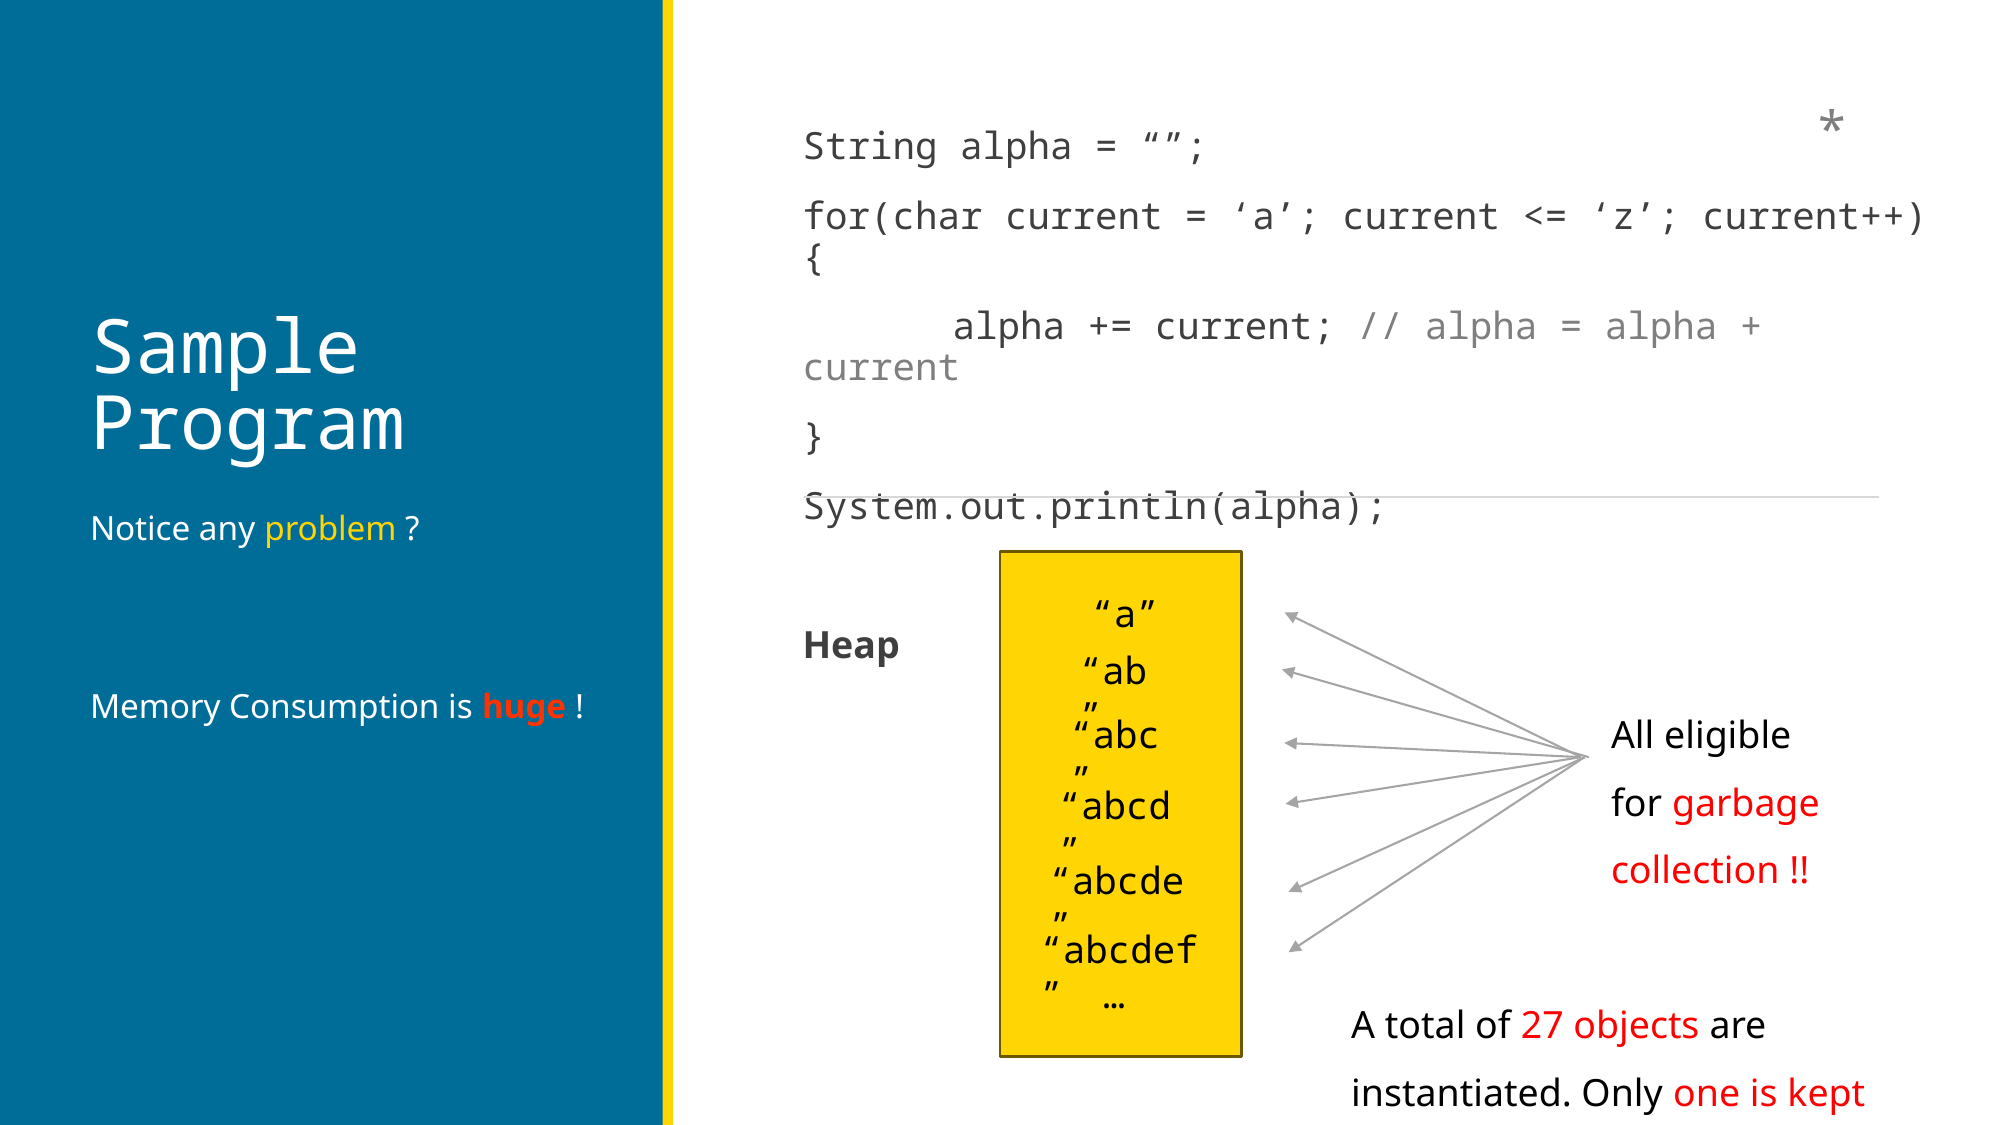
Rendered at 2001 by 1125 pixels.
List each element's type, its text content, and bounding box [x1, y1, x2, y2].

text_box “abcd” [1043, 774, 1198, 849]
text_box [1284, 612, 1582, 667]
text_box A total of 27 objects are instantiated. Only one is kept [1336, 970, 1925, 1121]
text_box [1284, 742, 1582, 756]
text_box “abcde” [1034, 849, 1214, 918]
text_box “abc” [1054, 703, 1195, 774]
text_box All eligible for garbage collection !! [1596, 681, 1849, 899]
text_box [1288, 756, 1585, 953]
text_box … [1087, 963, 1154, 1024]
text_box “abcdef” [1025, 918, 1226, 1024]
title Sample Program [75, 97, 600, 473]
text_box “a” [1076, 581, 1177, 639]
text_box * [1803, 90, 1856, 166]
list String alpha = “”; for(char current = ‘a’; current <= ‘z’; current++) { alpha += current; // alpha = alpha + current } System.out.println(alpha); Heap [787, 120, 1936, 983]
text_box [999, 551, 1242, 1057]
text_box “ab” [1064, 639, 1178, 703]
list Notice any problem ? Memory Consumption is huge ! [75, 479, 600, 1035]
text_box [1281, 669, 1590, 758]
